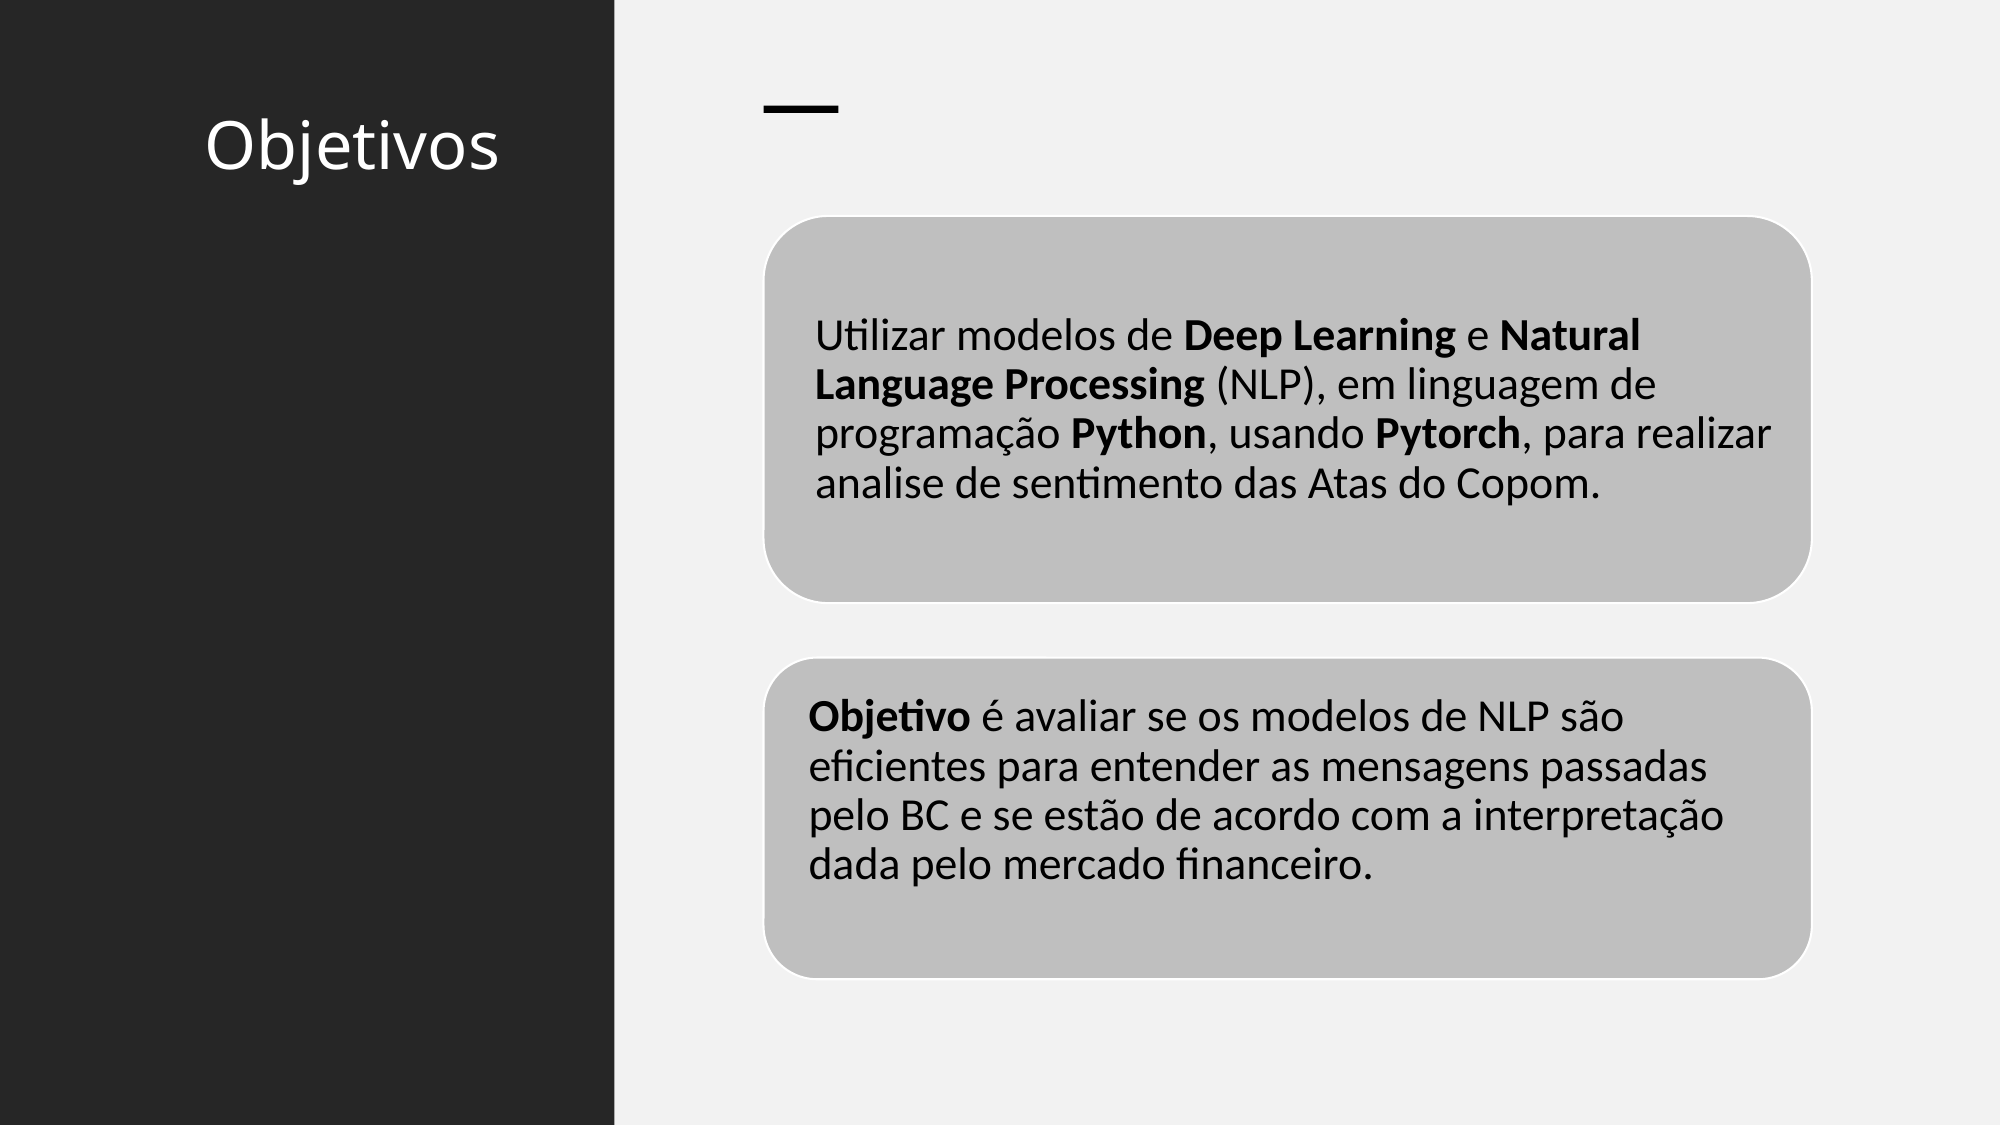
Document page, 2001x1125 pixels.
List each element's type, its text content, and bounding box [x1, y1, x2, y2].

text_box [615, 0, 2000, 1125]
text_box [0, 0, 615, 1125]
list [763, 139, 1812, 1014]
text_box [762, 104, 839, 114]
title Objetivos [189, 104, 550, 1020]
